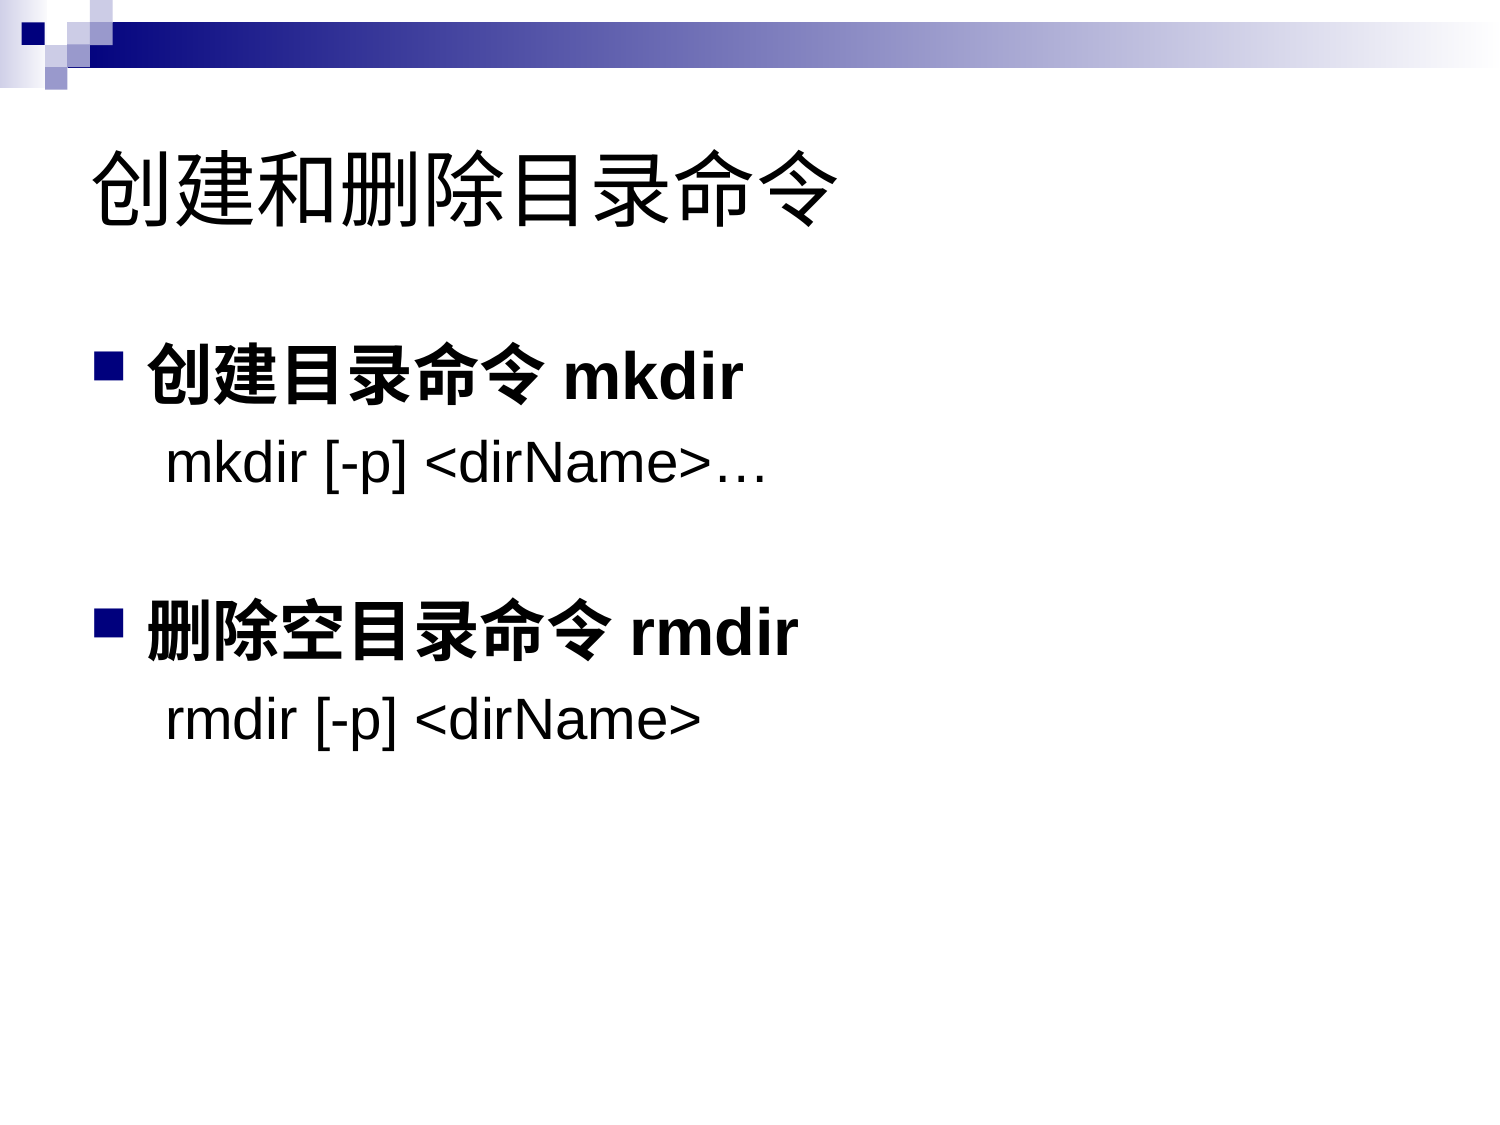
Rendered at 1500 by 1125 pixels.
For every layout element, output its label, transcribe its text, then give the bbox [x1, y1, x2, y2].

list 创建目录命令mkdir mkdir [-p] <dirName>… 删除空目录命令rmdir rmdir [-p] <dirName> [75, 324, 1425, 963]
title 创建和删除目录命令 [75, 75, 1425, 300]
